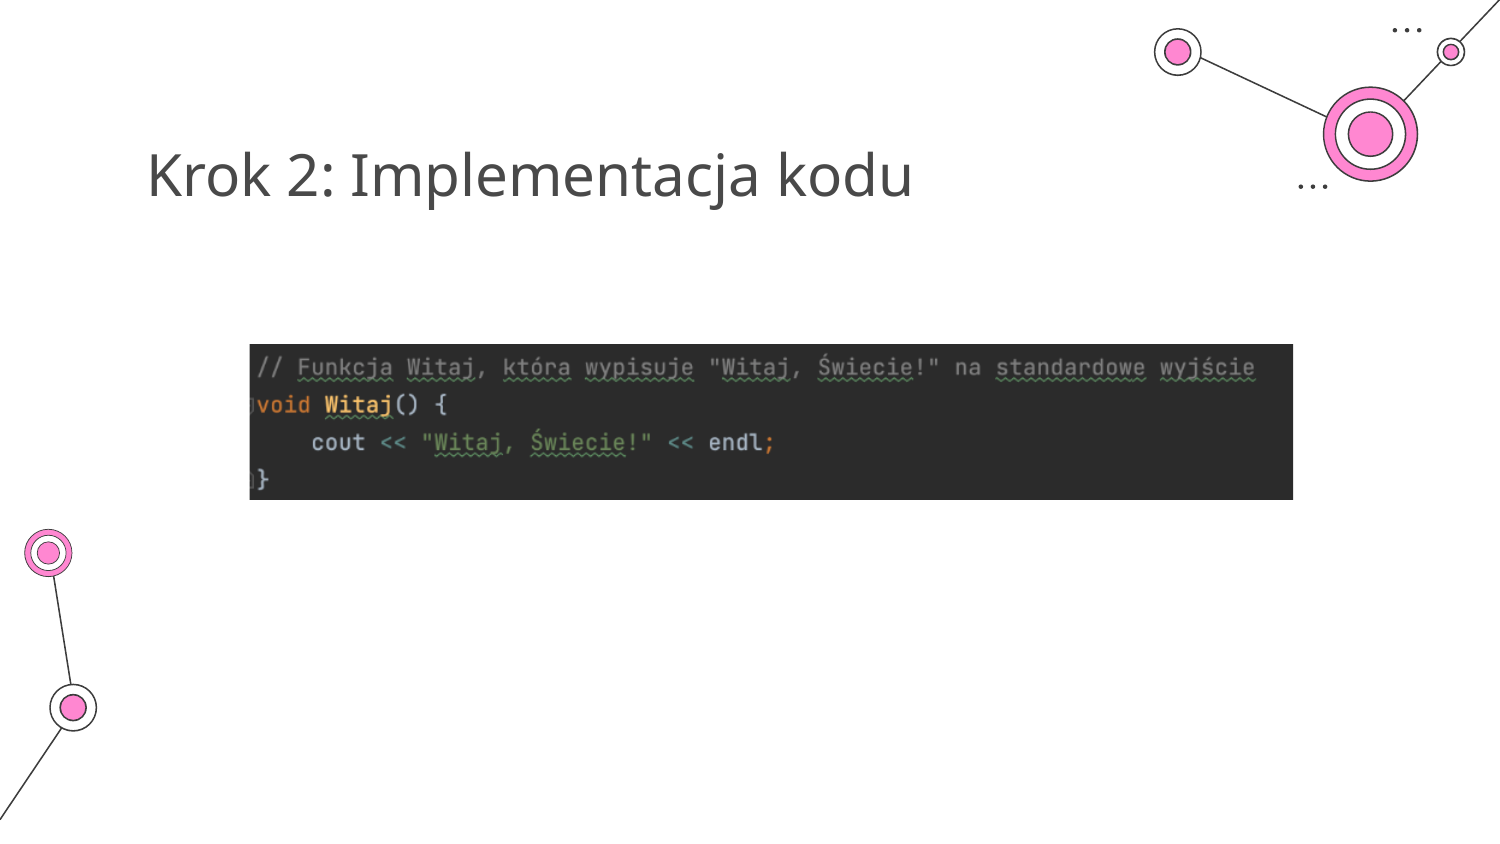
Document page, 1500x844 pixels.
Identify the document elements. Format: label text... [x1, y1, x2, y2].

picture [249, 343, 1294, 500]
title Krok 2: Implementacja kodu [131, 123, 1175, 218]
